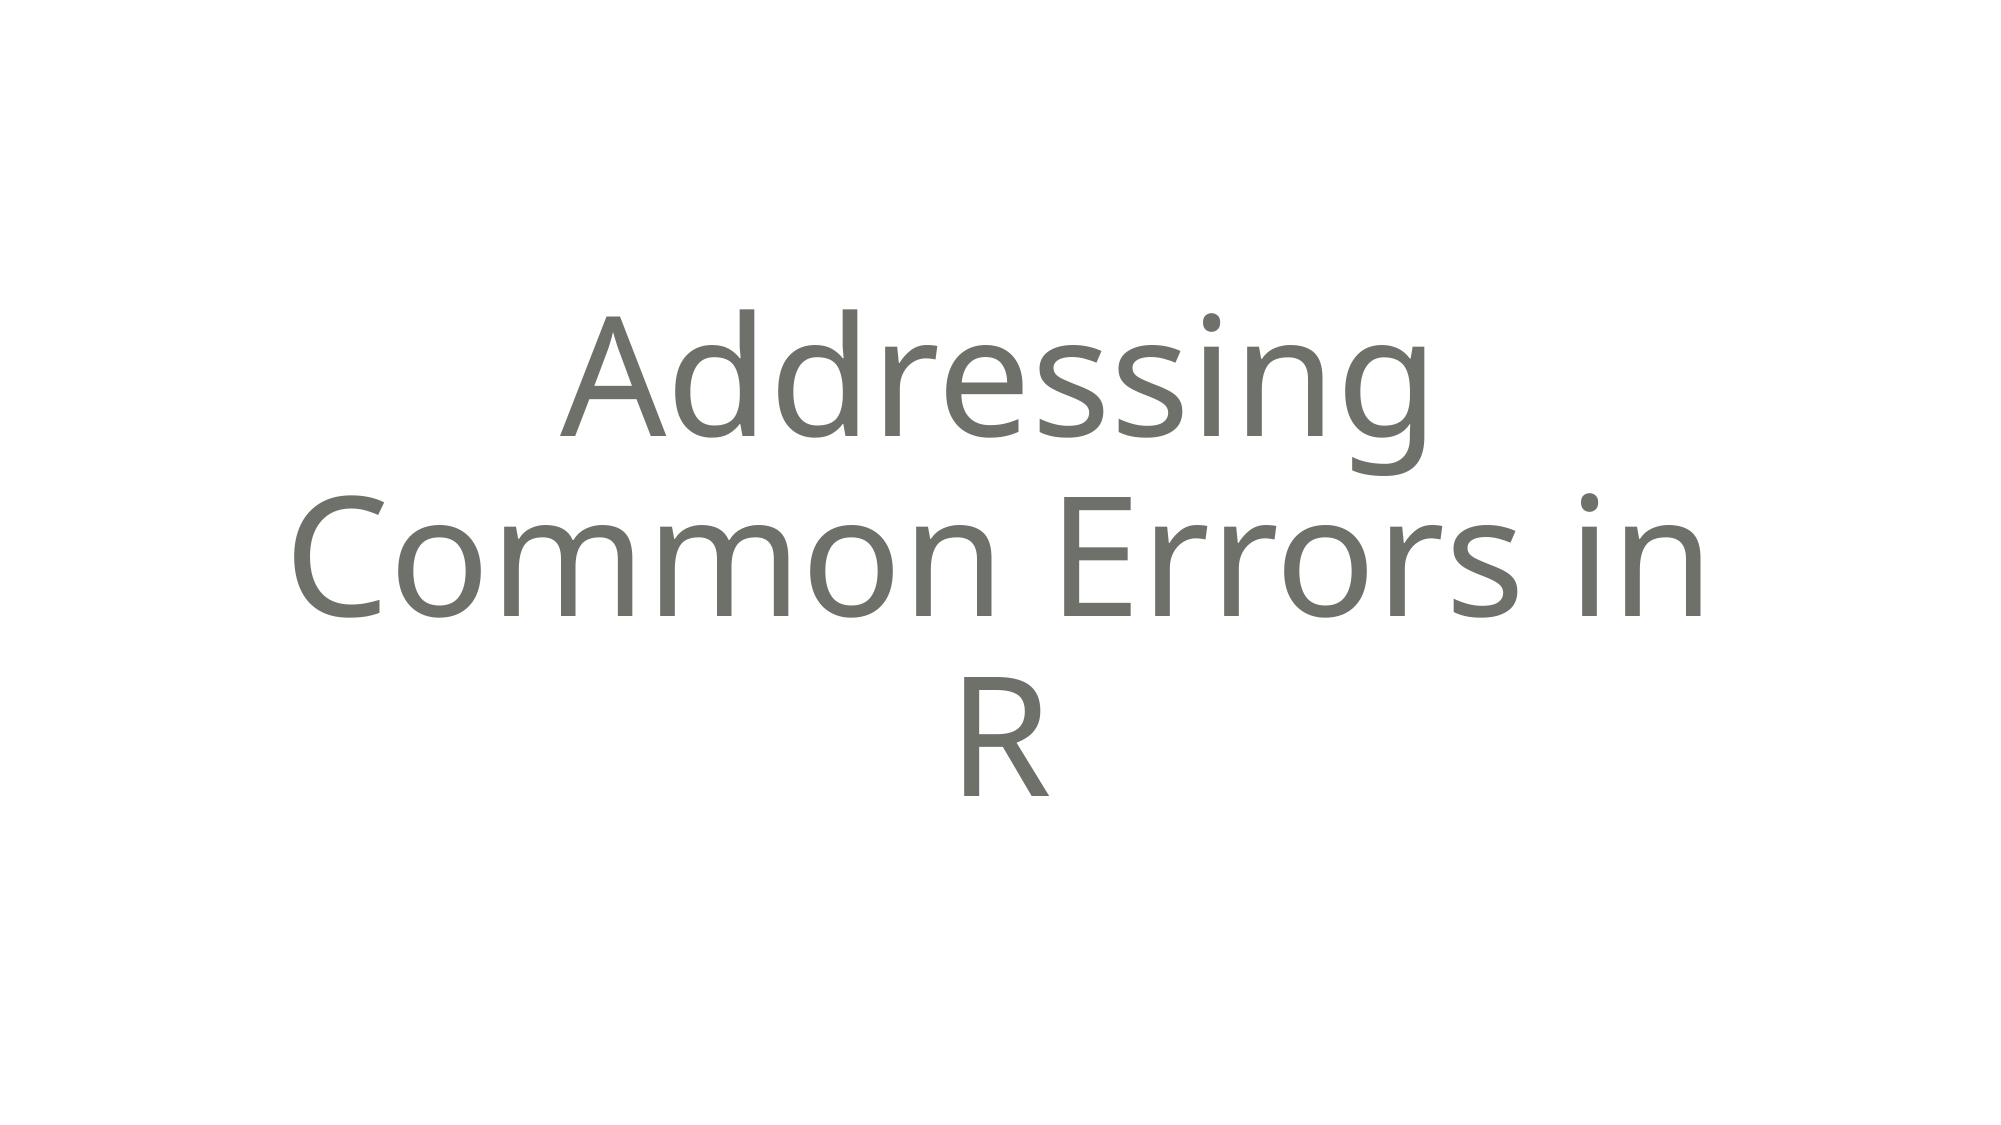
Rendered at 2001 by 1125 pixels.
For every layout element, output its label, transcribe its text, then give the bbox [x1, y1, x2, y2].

title Addressing Common Errors in R [249, 206, 1750, 919]
